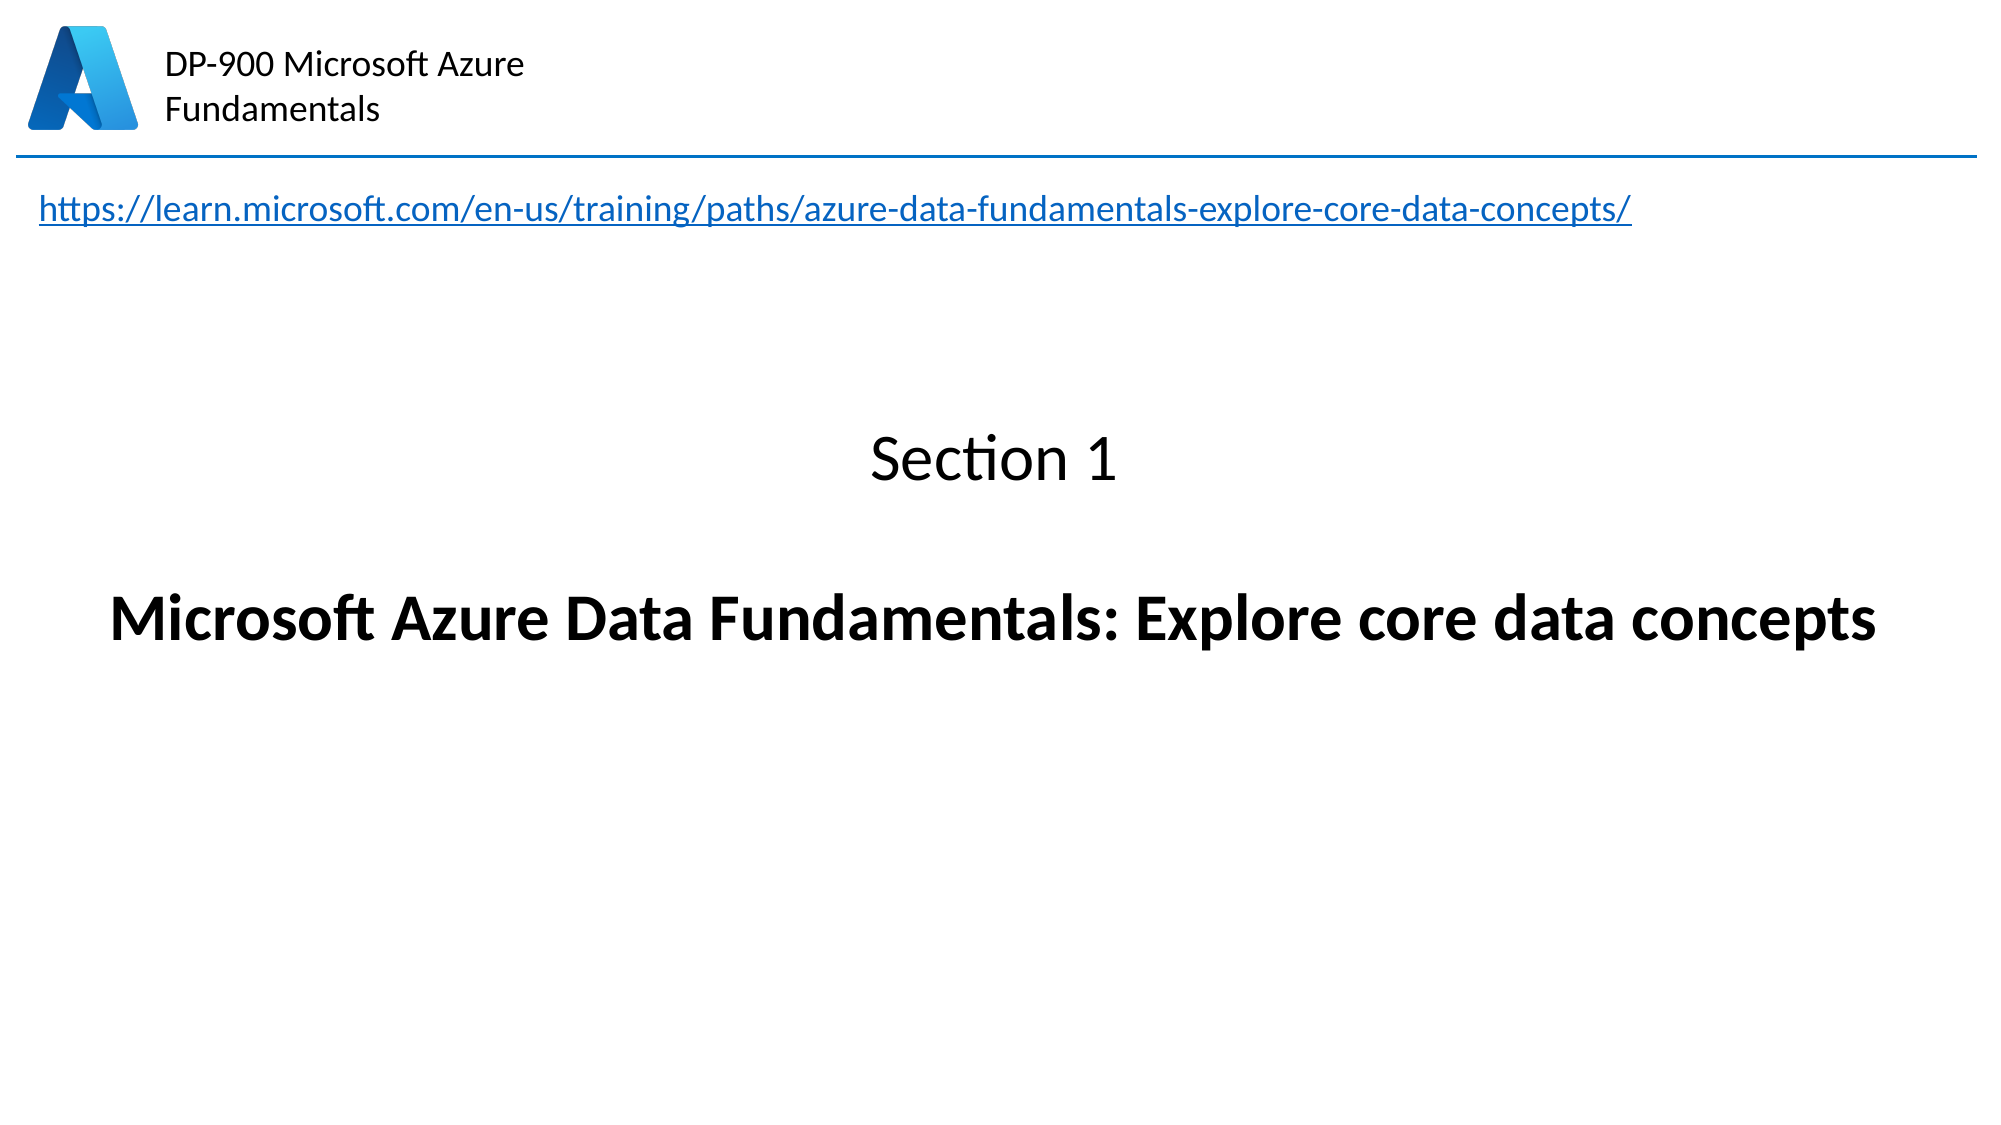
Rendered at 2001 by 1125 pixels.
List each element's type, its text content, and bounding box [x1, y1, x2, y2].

text_box https://learn.microsoft.com/en-us/training/paths/azure-data-fundamentals-explore-core-data-concepts/ [23, 176, 1863, 236]
picture [23, 18, 143, 138]
text_box Section 1 Microsoft Azure Data Fundamentals: Explore core data concepts [52, 406, 1937, 662]
text_box DP-900 Microsoft Azure Fundamentals [150, 31, 722, 137]
